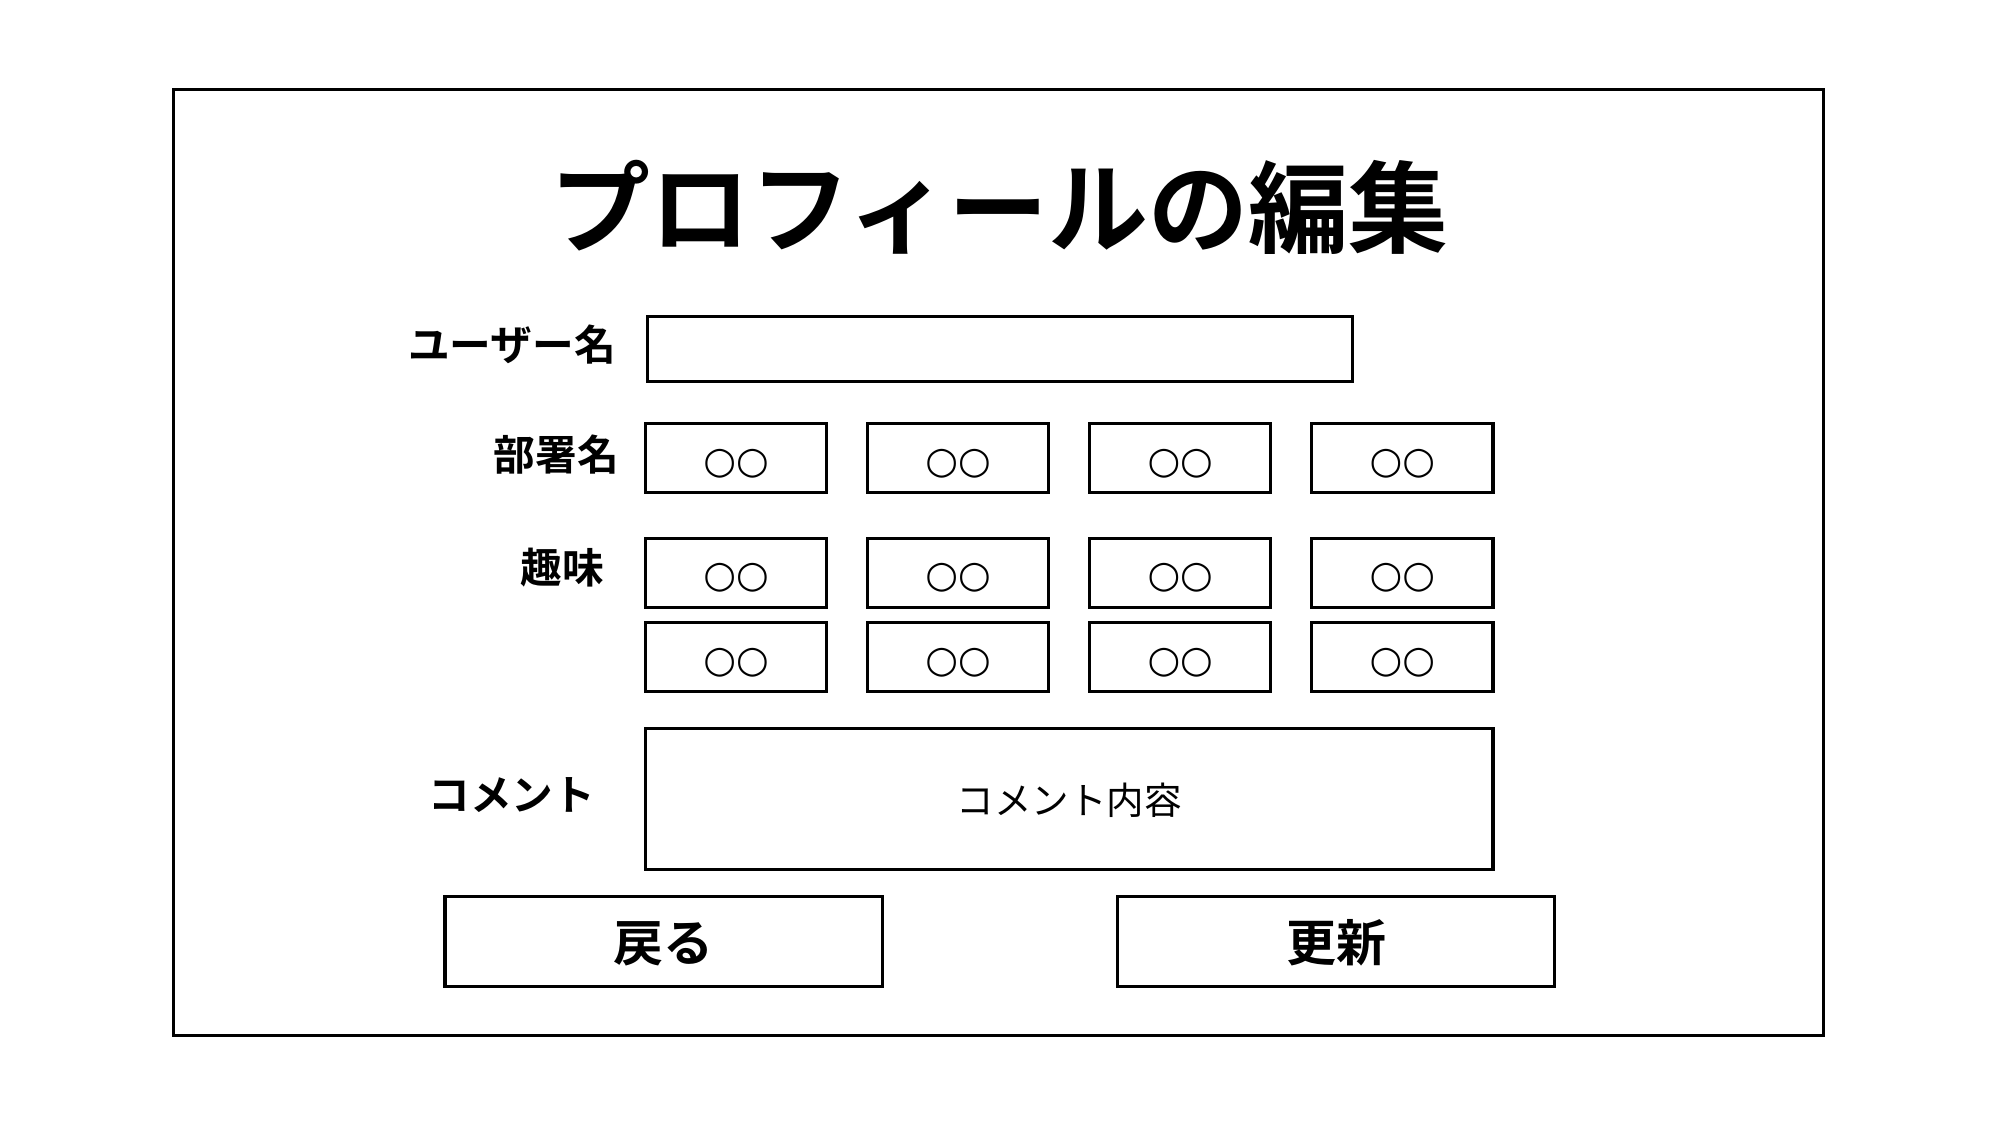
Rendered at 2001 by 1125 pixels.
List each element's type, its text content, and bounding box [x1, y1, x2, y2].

text_box ○○ [1310, 537, 1495, 609]
text_box ○○ [1088, 621, 1272, 693]
text_box コメント内容 [644, 727, 1495, 871]
text_box ○○ [644, 621, 828, 693]
text_box 更新 [1116, 895, 1556, 988]
text_box プロフィールの編集 [532, 138, 1468, 273]
text_box ○○ [1310, 621, 1495, 693]
text_box ユーザー名 [391, 311, 633, 377]
text_box ○○ [644, 422, 828, 494]
text_box ○○ [866, 621, 1050, 693]
text_box ○○ [1088, 422, 1272, 494]
text_box コメント [391, 761, 633, 827]
text_box 戻る [443, 895, 884, 988]
text_box ○○ [866, 537, 1050, 609]
text_box [646, 315, 1354, 383]
text_box [172, 88, 1825, 1037]
text_box ○○ [644, 537, 828, 609]
text_box 部署名 [465, 421, 648, 486]
text_box ○○ [1088, 537, 1272, 609]
text_box ○○ [1310, 422, 1495, 494]
text_box 趣味 [478, 534, 646, 600]
text_box ○○ [866, 422, 1050, 494]
